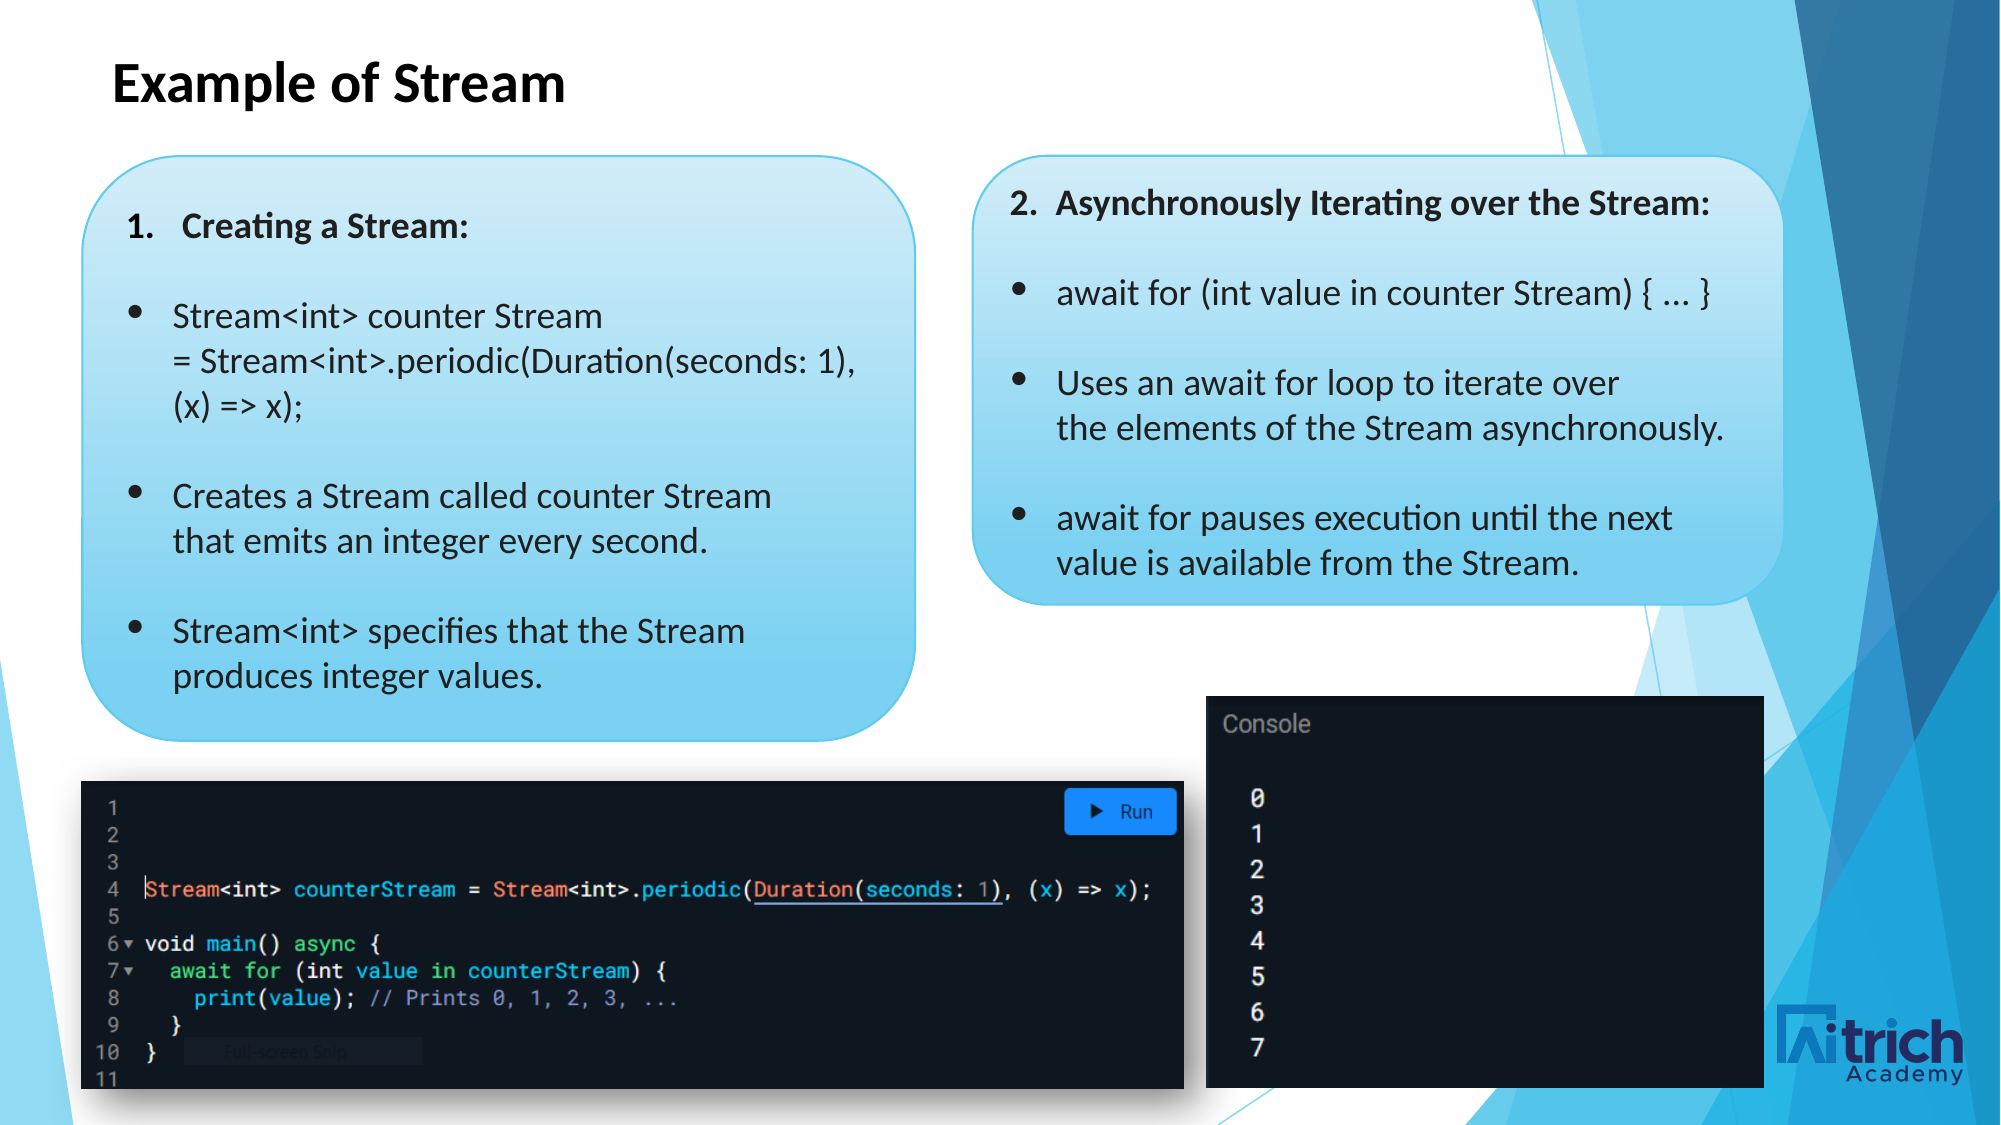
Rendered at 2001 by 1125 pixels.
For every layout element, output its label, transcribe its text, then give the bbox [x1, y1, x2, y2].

picture [1205, 695, 2000, 1125]
picture [81, 781, 1184, 1089]
text_box 2. Asynchronously Iterating over the Stream:​ await for (int value in counter Stream) { ... }​ Uses an await for loop to iterate over the elements of the Stream asynchronously.​ await for pauses execution until the next value is available from the Stream.​ [972, 155, 1785, 605]
text_box Creating a Stream:​ Stream<int> counter Stream = Stream<int>.periodic(Duration(seconds: 1), (x) => x);​ Creates a Stream called counter Stream that emits an integer every second.​ Stream<int> specifies that the Stream produces integer values.​ [82, 156, 916, 741]
title Example of Stream [97, 36, 1508, 254]
